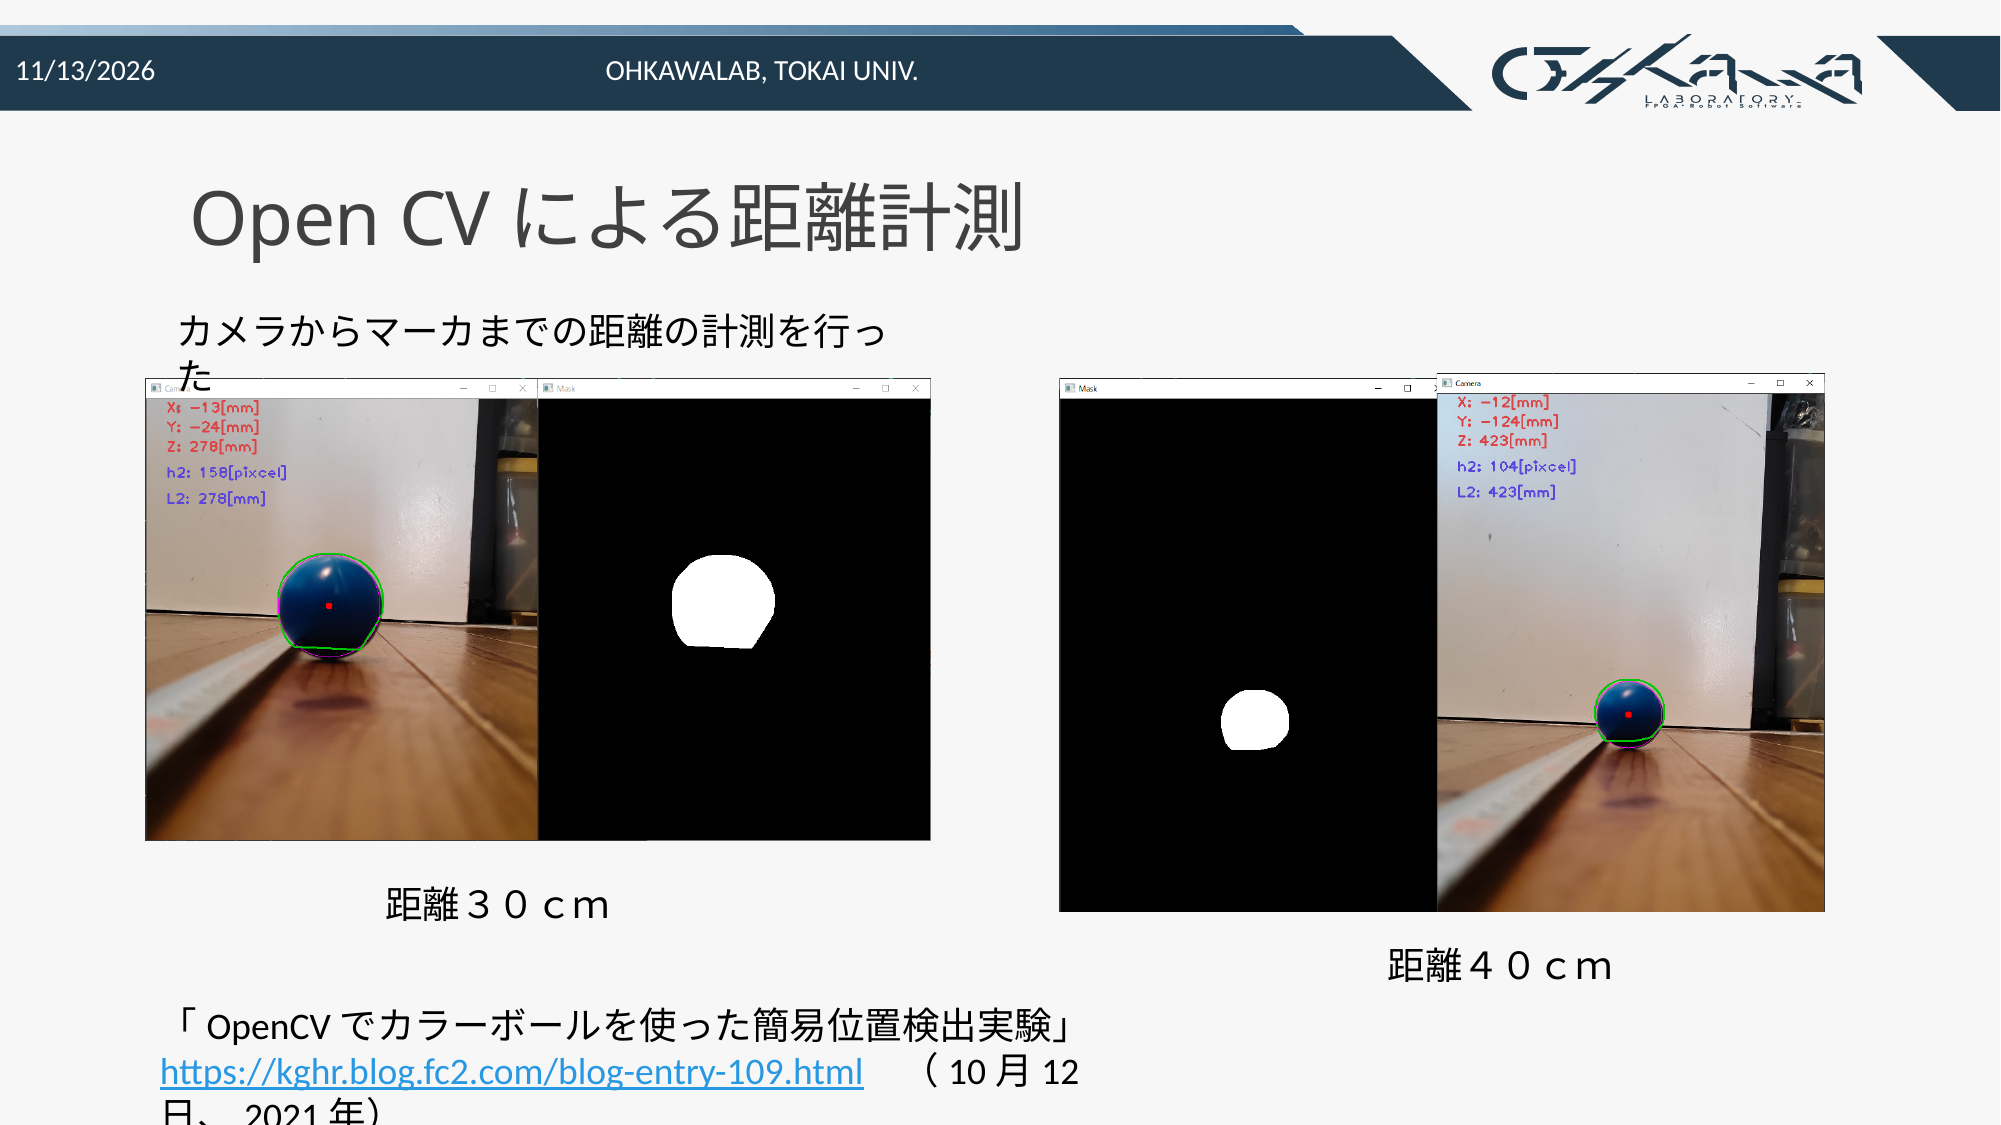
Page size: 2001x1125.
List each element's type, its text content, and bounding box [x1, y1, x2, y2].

picture [1492, 34, 1862, 109]
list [543, 377, 931, 841]
title Open CVによる距離計測 [174, 131, 1825, 269]
text_box 距離４０ｃｍ [1372, 934, 1720, 995]
picture [144, 377, 539, 841]
picture [1058, 373, 1826, 913]
text_box 「OpenCVでカラーボールを使った簡易位置検出実験」 https://kghr.blog.fc2.com/blog-entry-109.html （10月12日、2021年） [145, 994, 1246, 1125]
text_box カメラからマーカまでの距離の計測を行った [161, 301, 914, 375]
footer Ohkawalab, Tokai Univ. [323, 39, 1203, 100]
text_box 距離３０ｃｍ [370, 873, 718, 934]
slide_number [0, 39, 323, 100]
